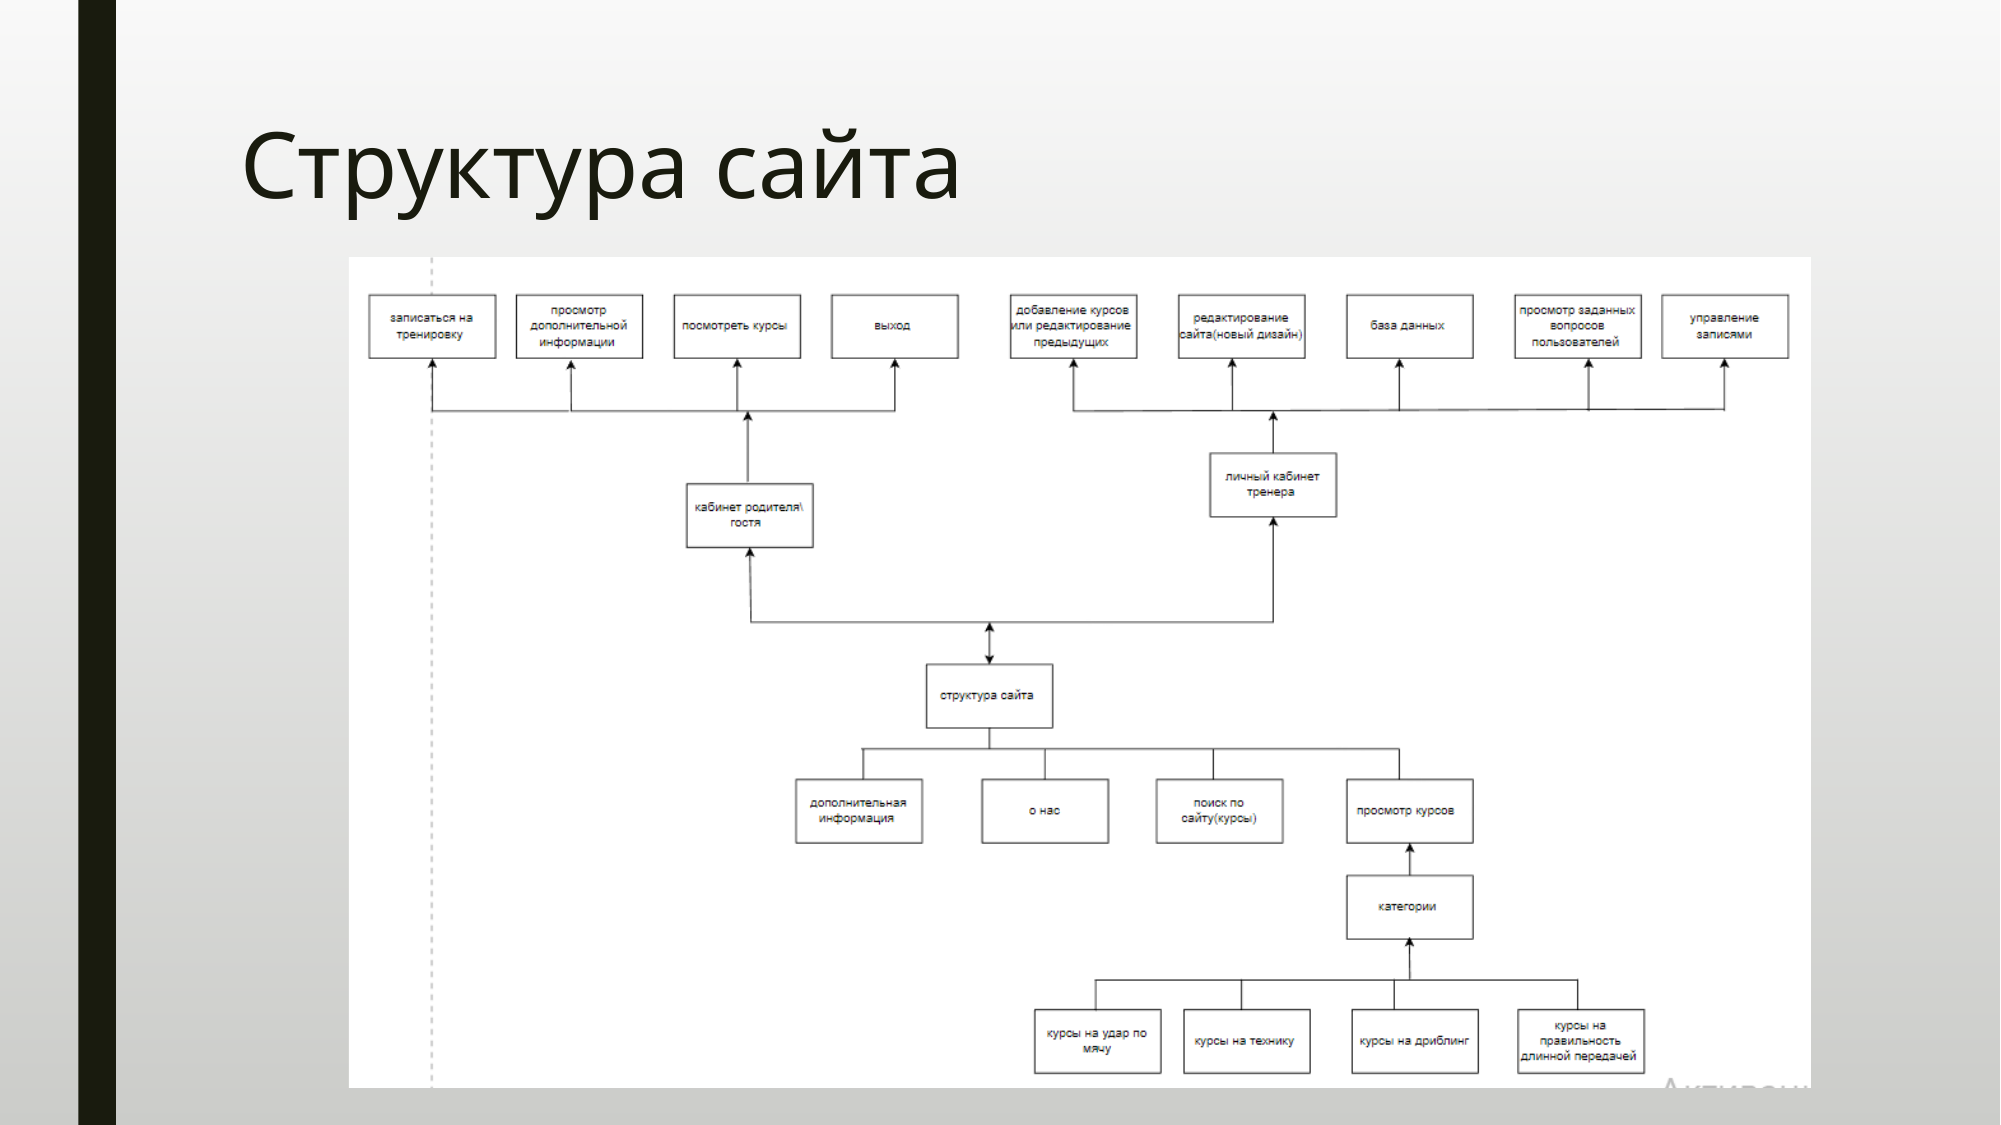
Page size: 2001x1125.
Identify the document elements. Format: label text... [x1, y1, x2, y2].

title Структура сайта [225, 112, 1800, 357]
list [348, 257, 1811, 1088]
